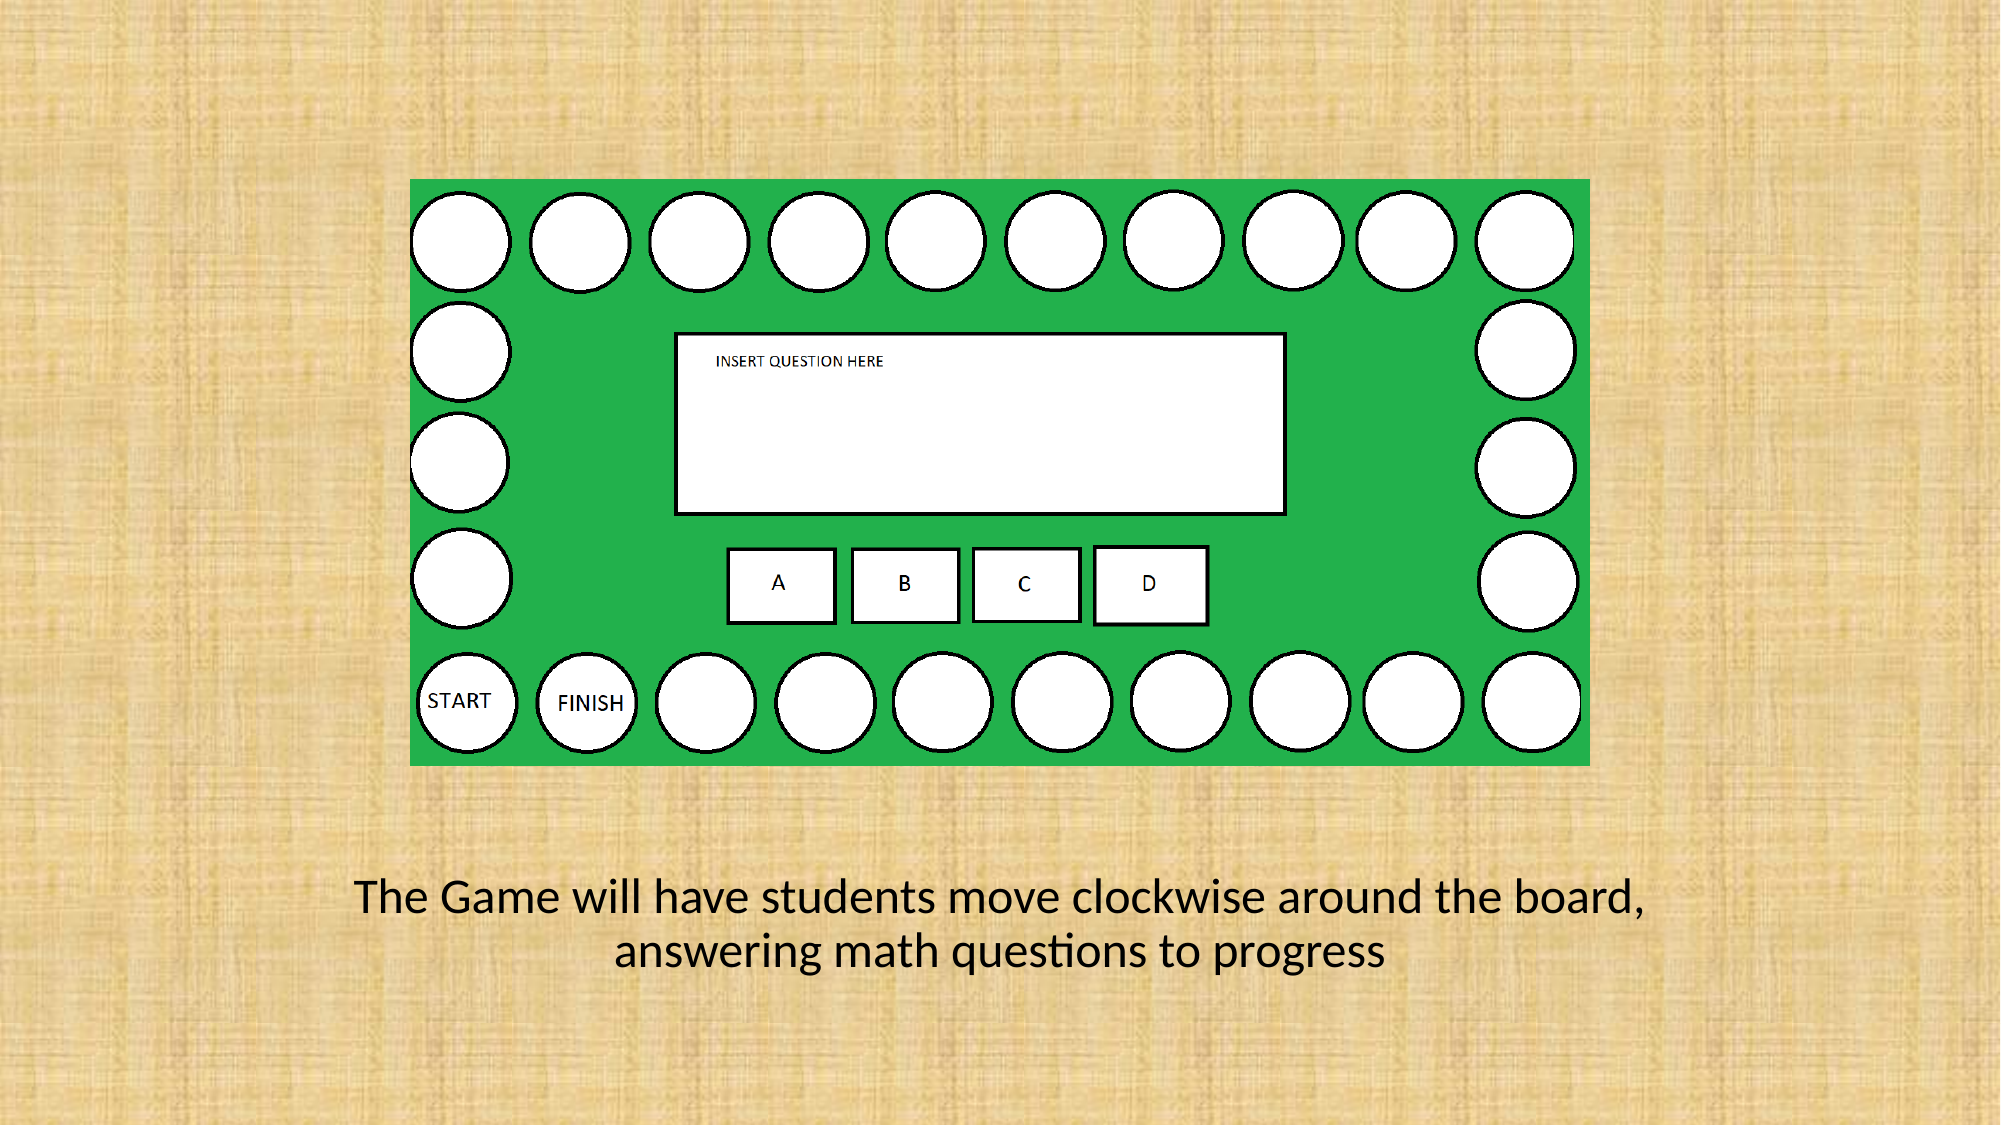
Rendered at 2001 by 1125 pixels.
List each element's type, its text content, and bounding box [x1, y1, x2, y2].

subtitle The Game will have students move clockwise around the board, answering math questions to progress [276, 863, 1724, 1005]
picture [0, 0, 2001, 1125]
